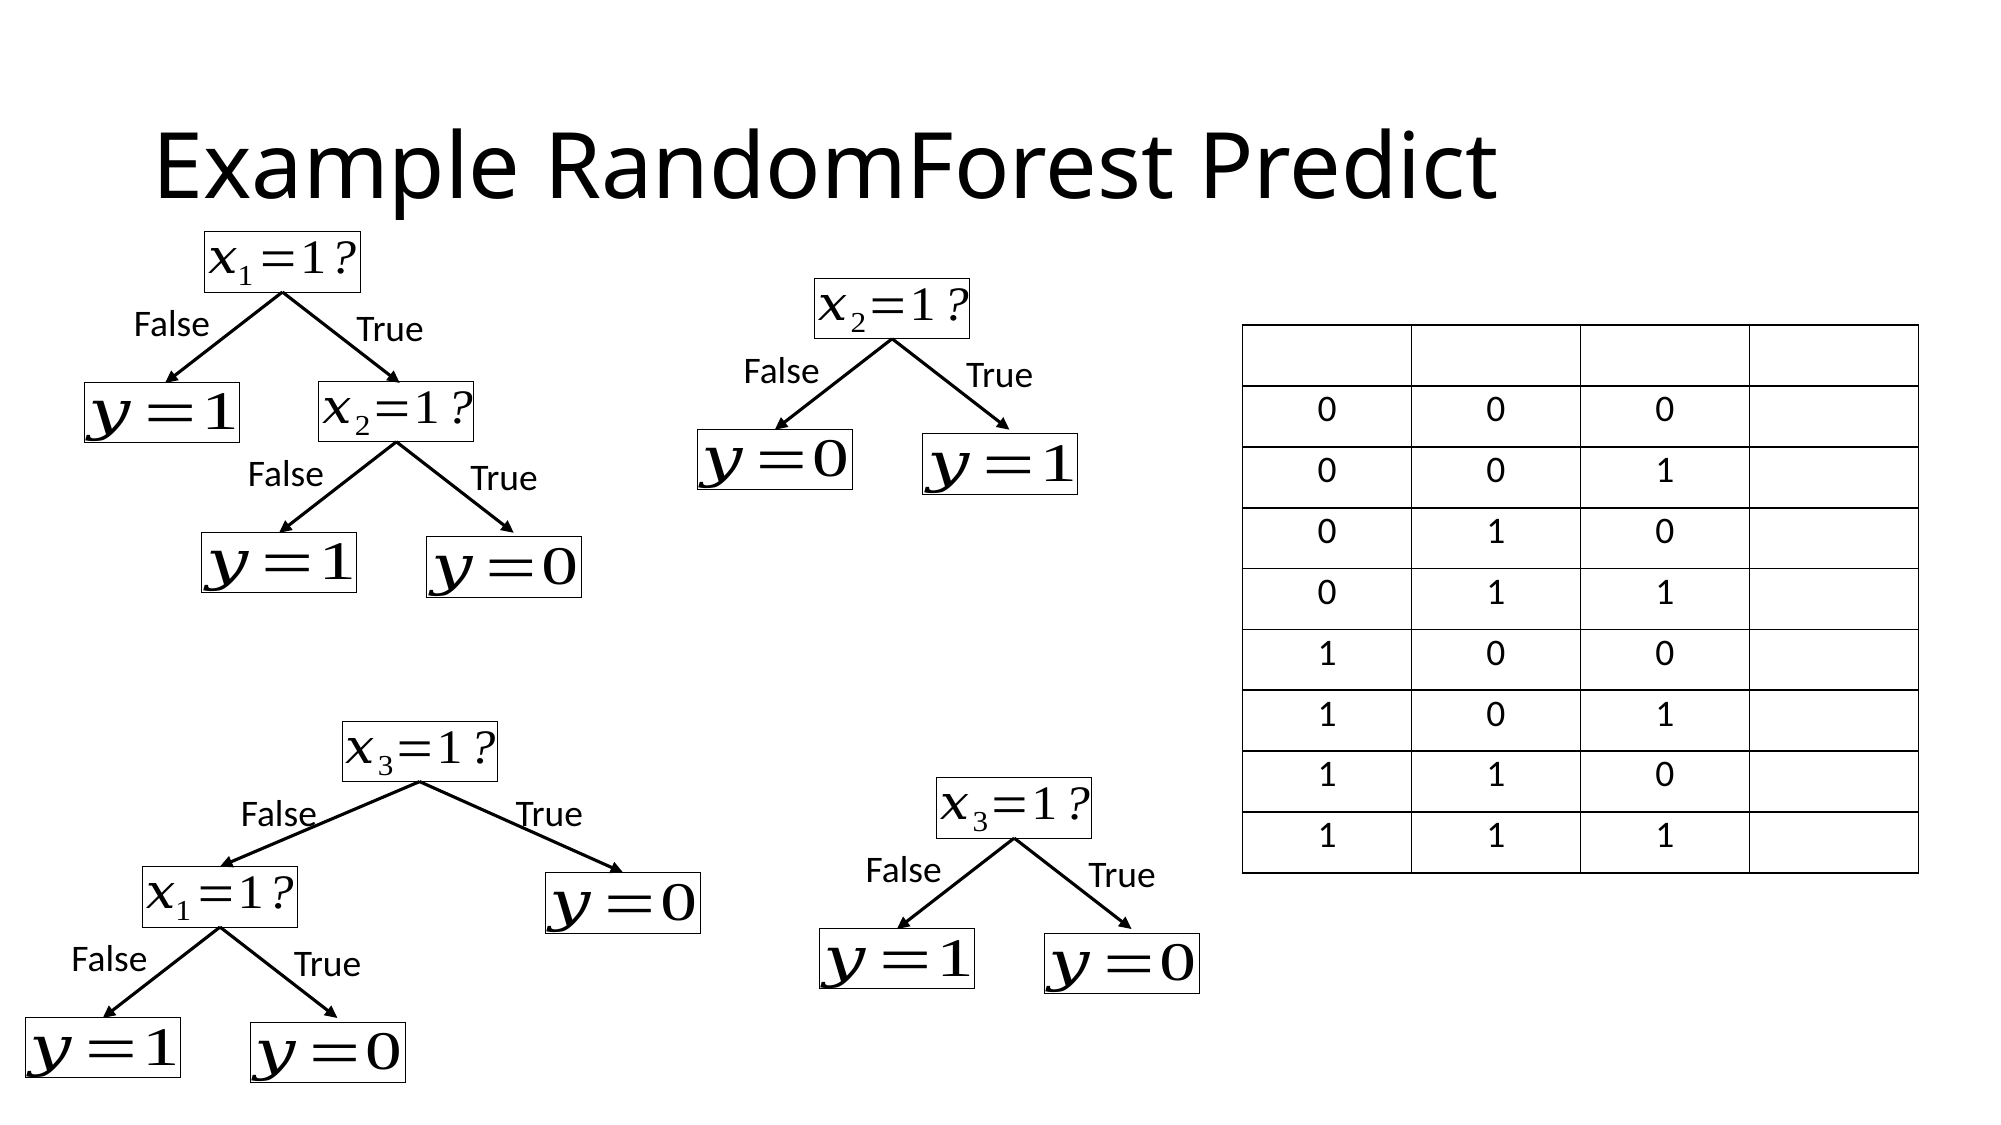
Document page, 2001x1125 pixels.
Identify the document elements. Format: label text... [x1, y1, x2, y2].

text_box False [850, 838, 897, 898]
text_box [774, 338, 892, 430]
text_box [282, 292, 400, 383]
text_box True [514, 445, 553, 506]
text_box False [728, 338, 774, 399]
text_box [892, 338, 1010, 430]
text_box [396, 441, 514, 533]
title Example RandomForest Predict [137, 59, 1863, 278]
text_box True [400, 296, 439, 356]
text_box True [338, 931, 377, 991]
text_box True [1132, 842, 1171, 902]
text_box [102, 927, 220, 1018]
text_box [220, 781, 419, 867]
text_box True [1010, 342, 1049, 403]
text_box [419, 781, 624, 873]
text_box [165, 292, 282, 383]
text_box False [56, 927, 102, 987]
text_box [279, 441, 396, 533]
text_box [1014, 838, 1132, 930]
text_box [220, 927, 338, 1018]
text_box False [233, 441, 279, 502]
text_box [897, 838, 1014, 930]
text_box False [119, 292, 165, 352]
